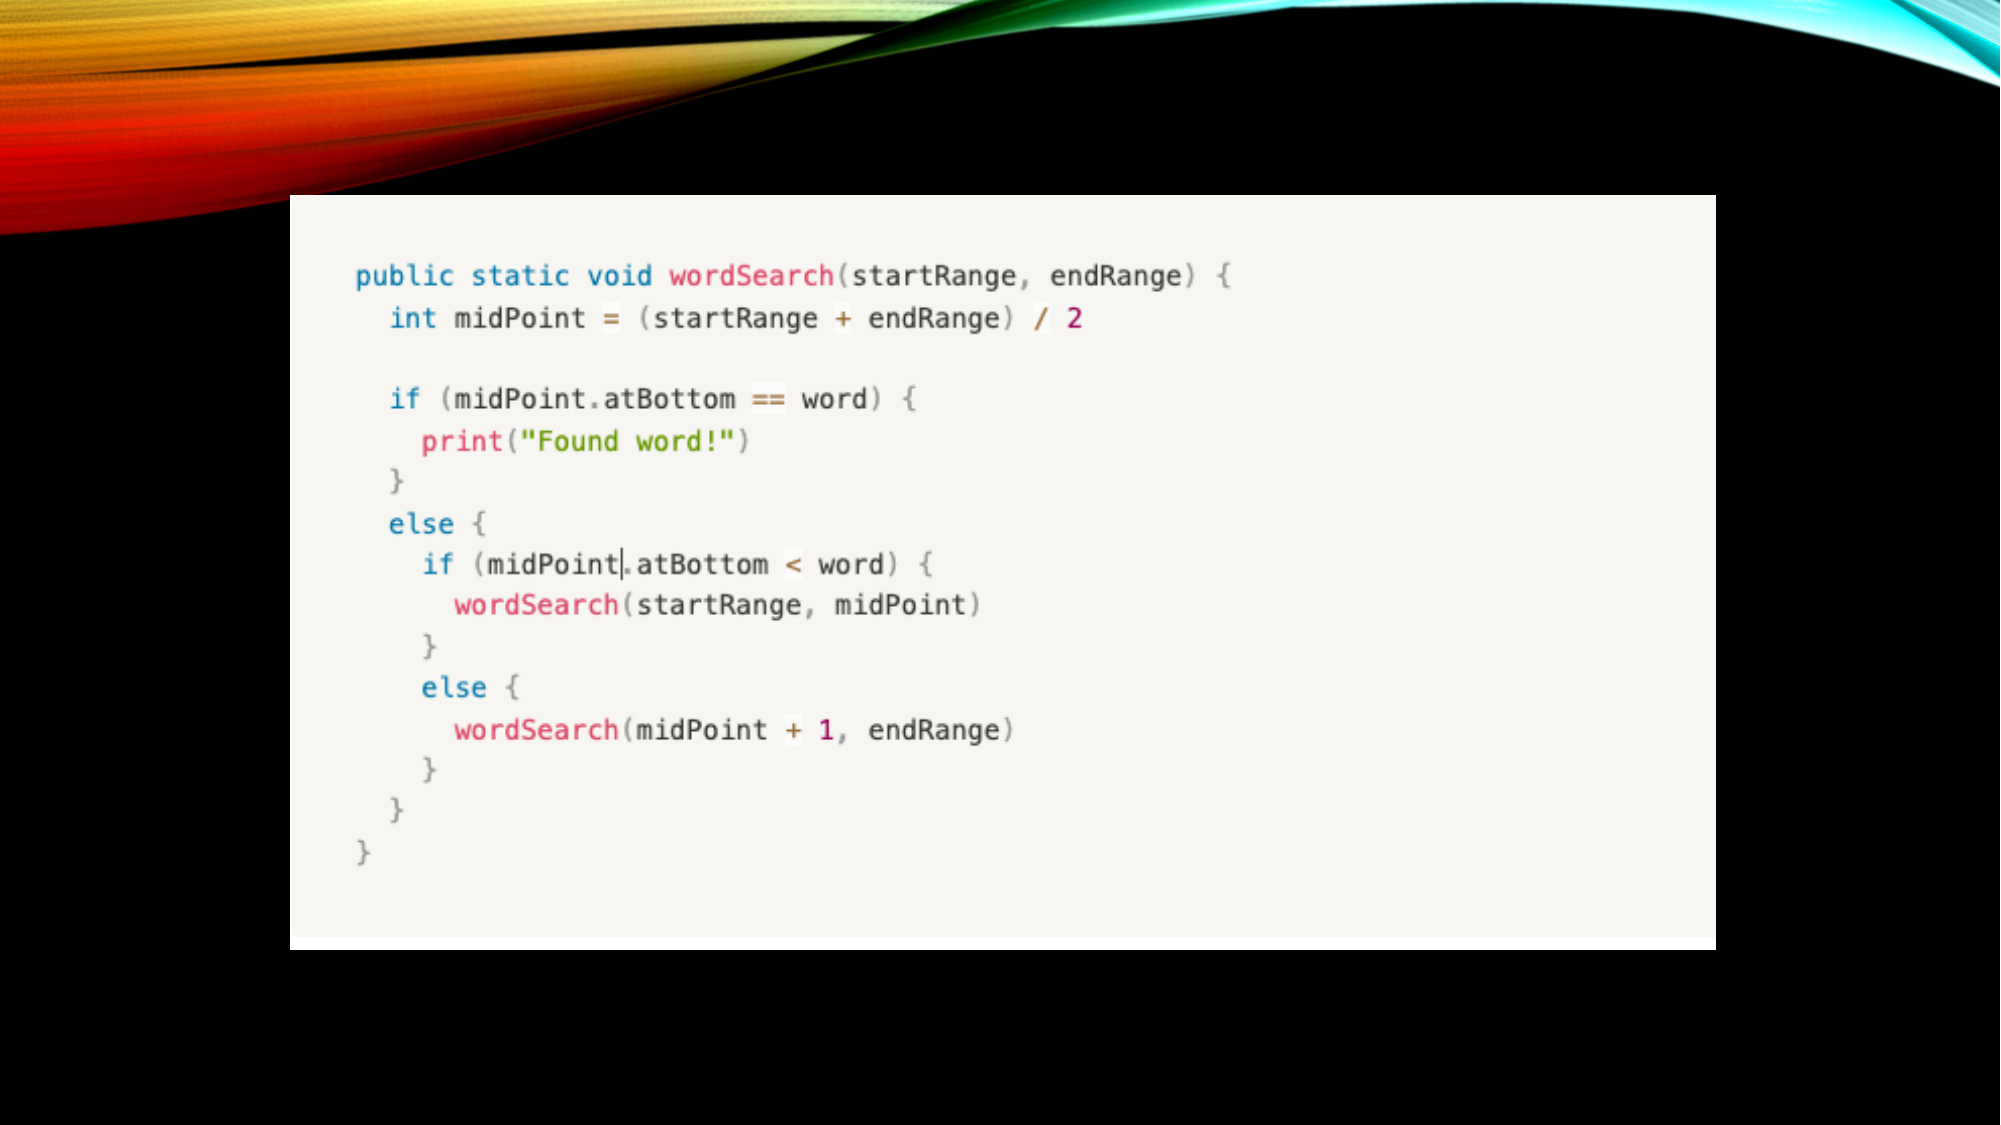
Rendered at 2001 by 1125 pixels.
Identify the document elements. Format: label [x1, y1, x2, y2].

picture [0, 0, 2000, 951]
